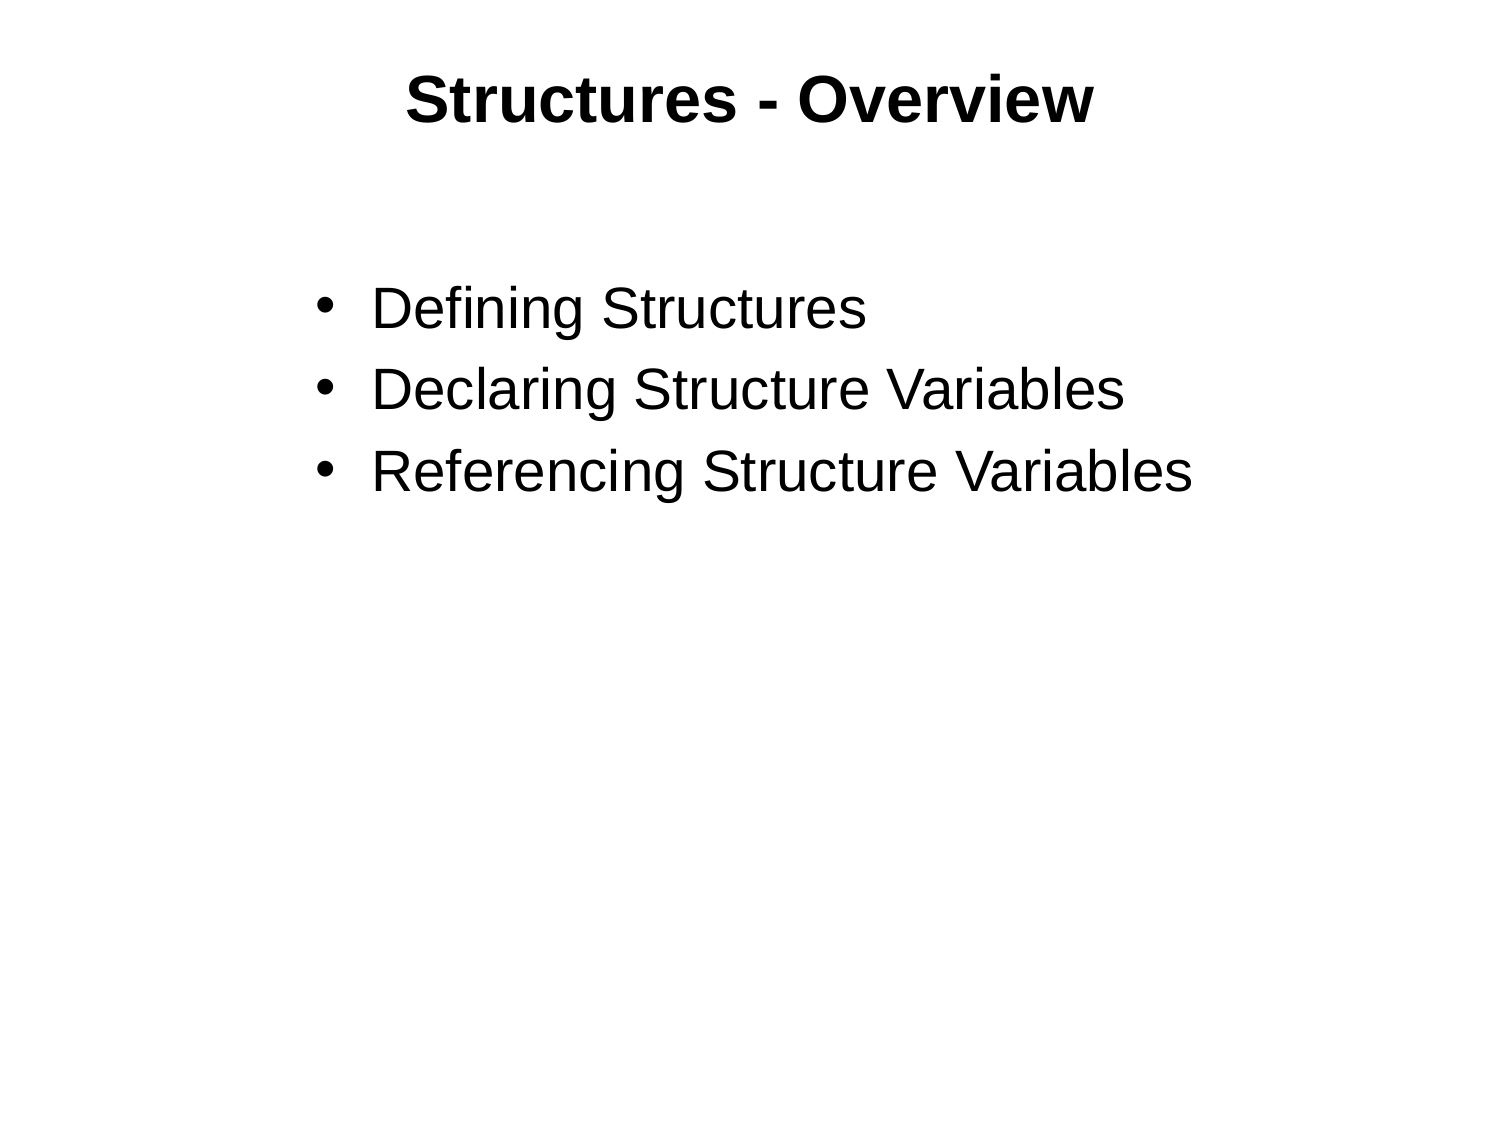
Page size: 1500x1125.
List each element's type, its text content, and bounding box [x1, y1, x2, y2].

title Structures - Overview [75, 24, 1425, 168]
list Defining Structures Declaring Structure Variables Referencing Structure Variables [300, 262, 1300, 813]
